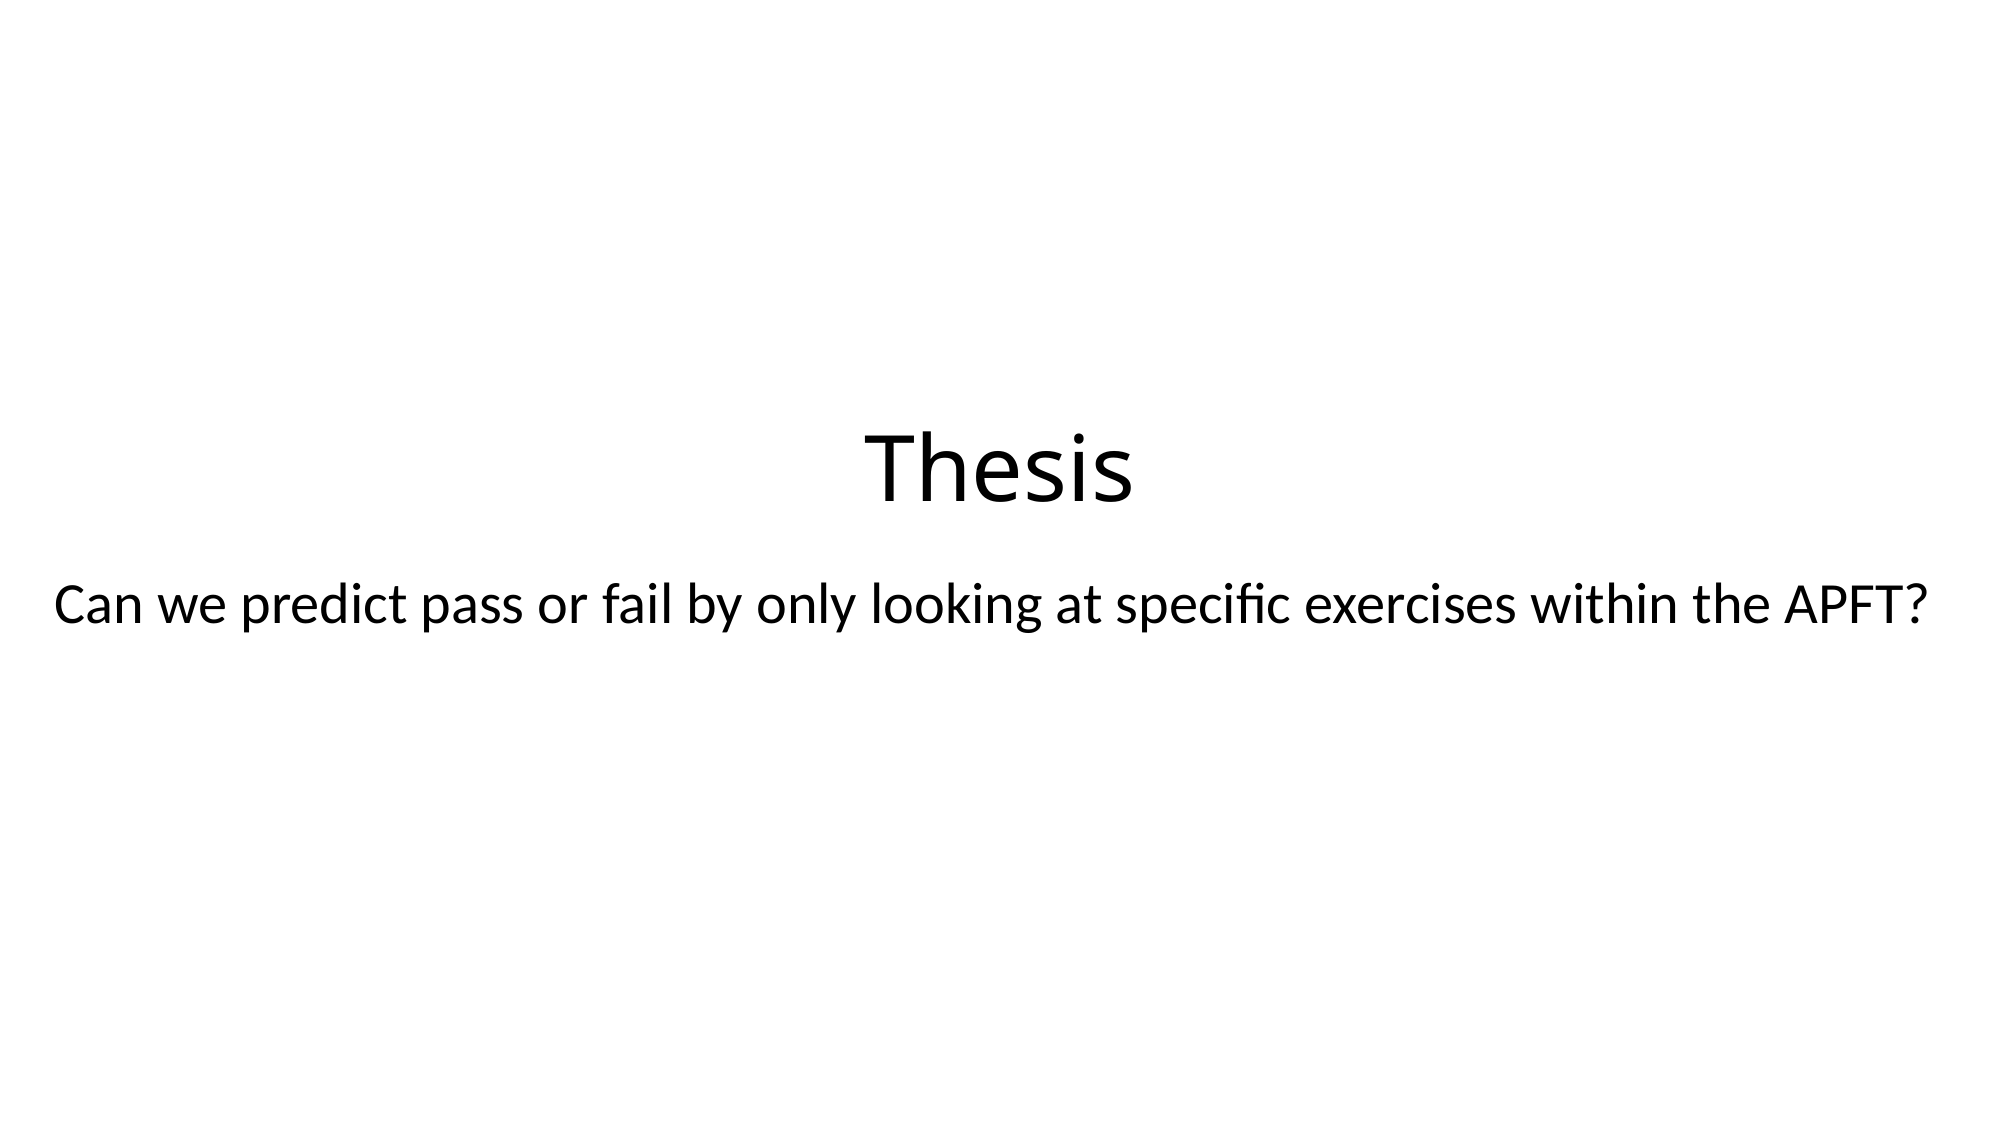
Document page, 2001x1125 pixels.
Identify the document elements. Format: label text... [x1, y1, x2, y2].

title Thesis [137, 363, 1863, 565]
list Can we predict pass or fail by only looking at specific exercises within the APFT? [39, 565, 1961, 692]
